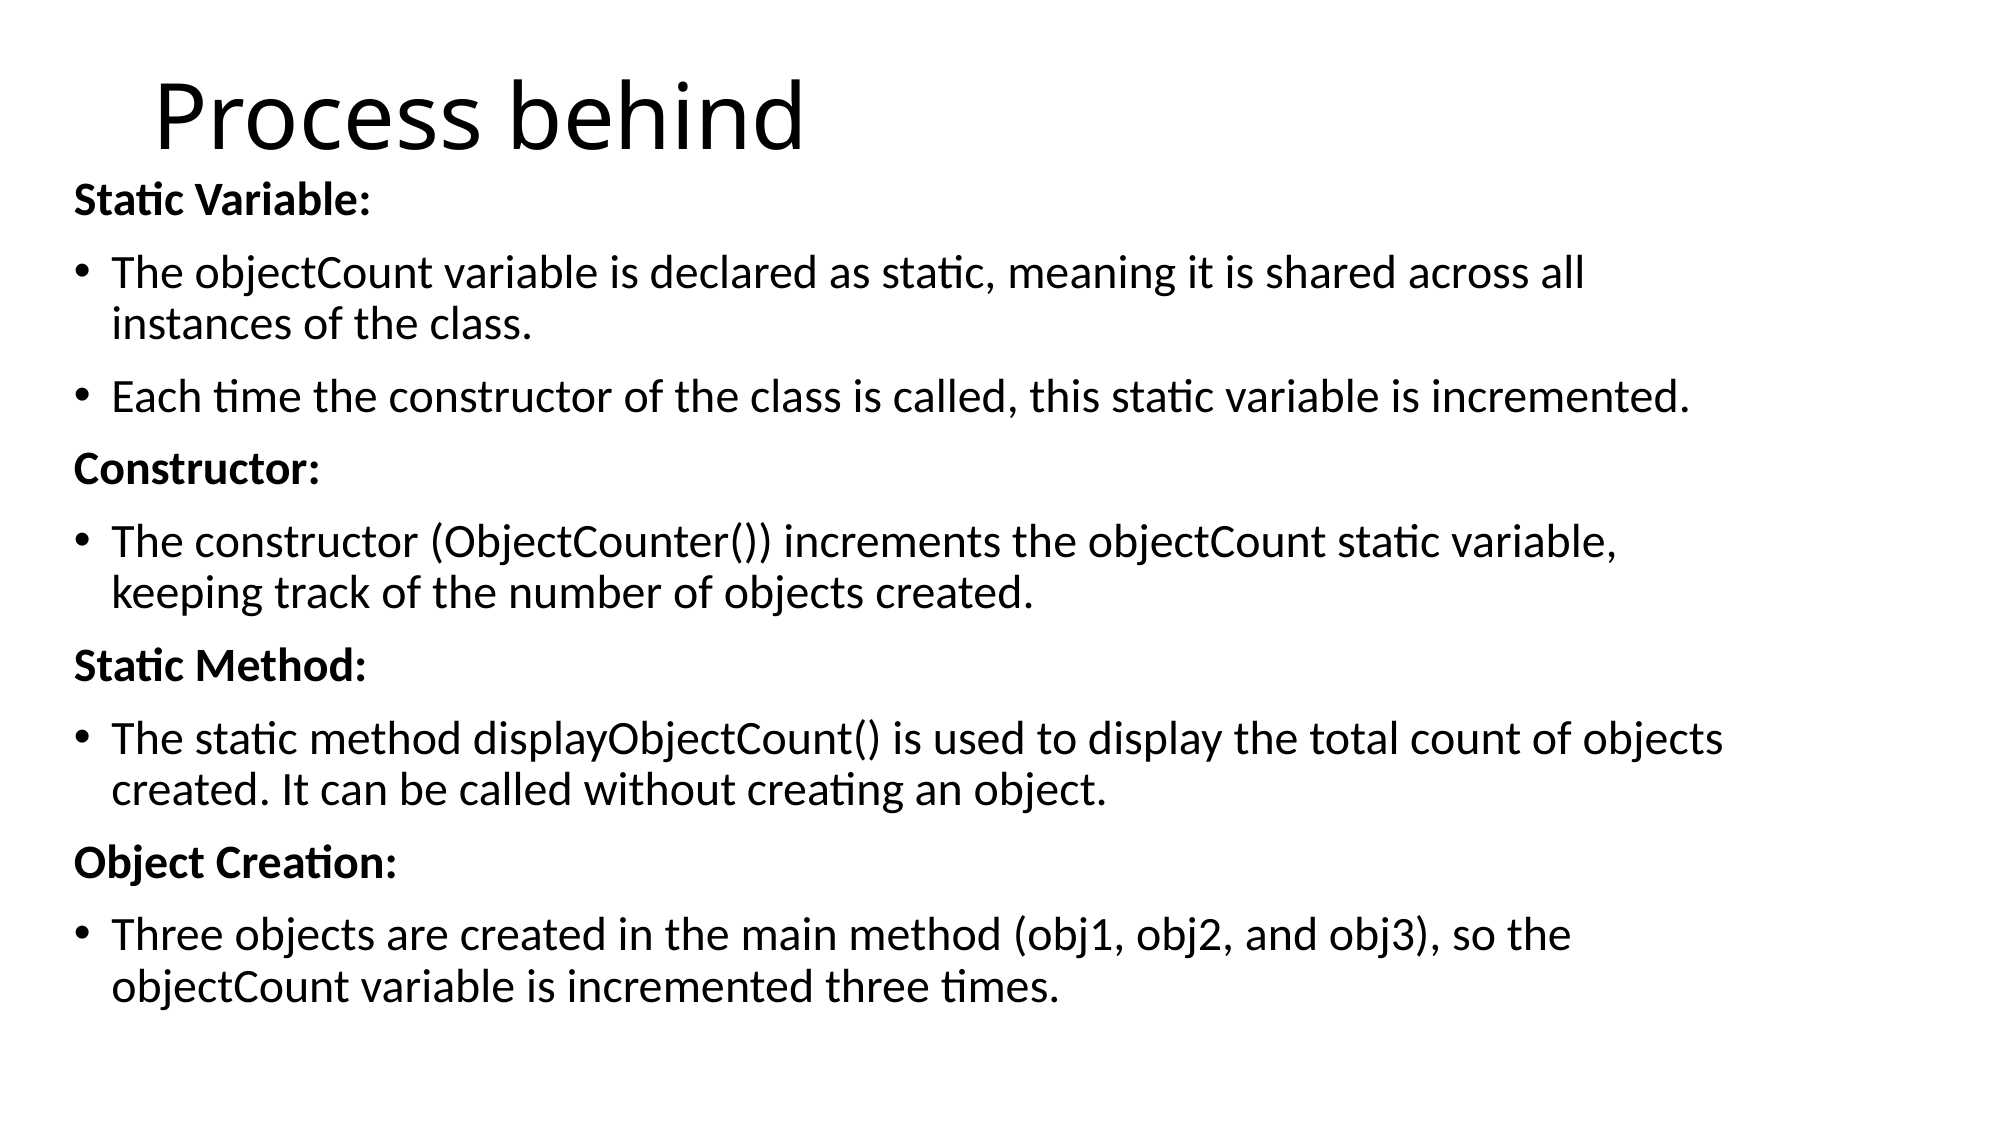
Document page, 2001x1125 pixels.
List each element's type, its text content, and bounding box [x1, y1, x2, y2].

title Process behind [137, 59, 1863, 180]
list Static Variable: The objectCount variable is declared as static, meaning it is shared across all instances of the class. Each time the constructor of the class is called, this static variable is incremented. Constructor: The constructor (ObjectCounter()) increments the objectCount static variable, keeping track of the number of objects created. Static Method: The static method displayObjectCount() is used to display the total count of objects created. It can be called without creating an object. Object Creation: Three objects are created in the main method (obj1, obj2, and obj3), so the objectCount variable is incremented three times. [58, 166, 1784, 881]
